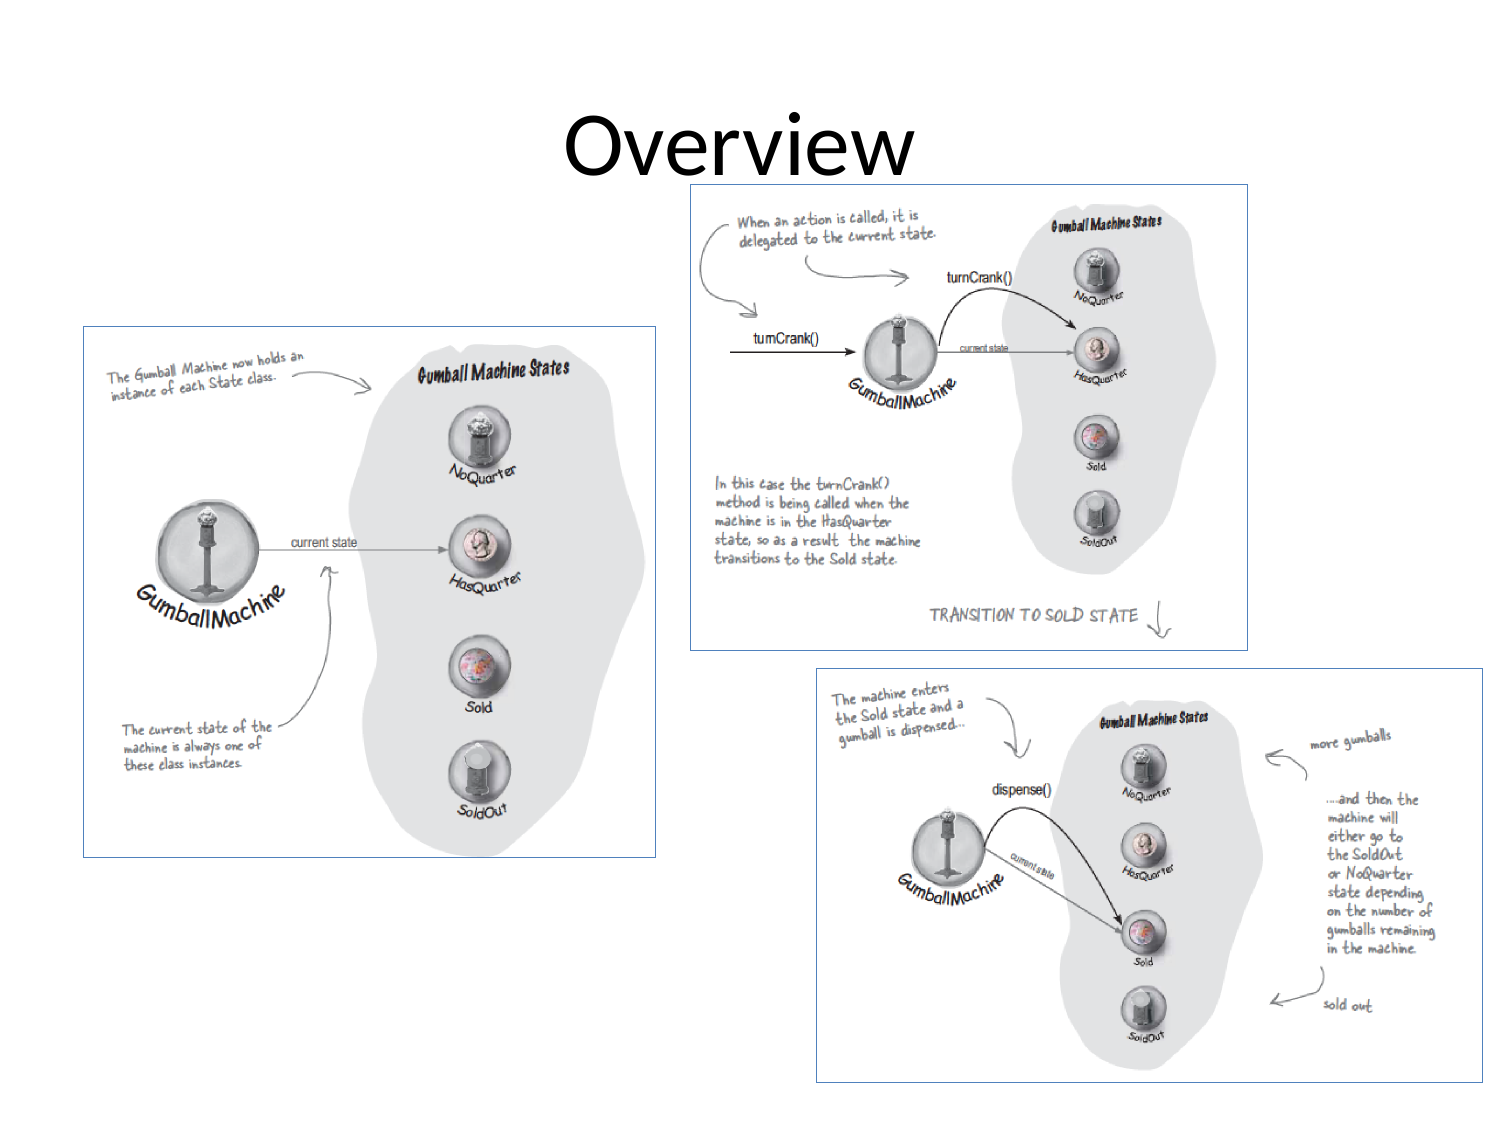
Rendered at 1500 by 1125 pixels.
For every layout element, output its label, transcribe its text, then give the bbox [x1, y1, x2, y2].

title Overview [75, 45, 1425, 233]
picture [83, 326, 656, 859]
picture [690, 184, 1248, 652]
picture [815, 668, 1483, 1083]
